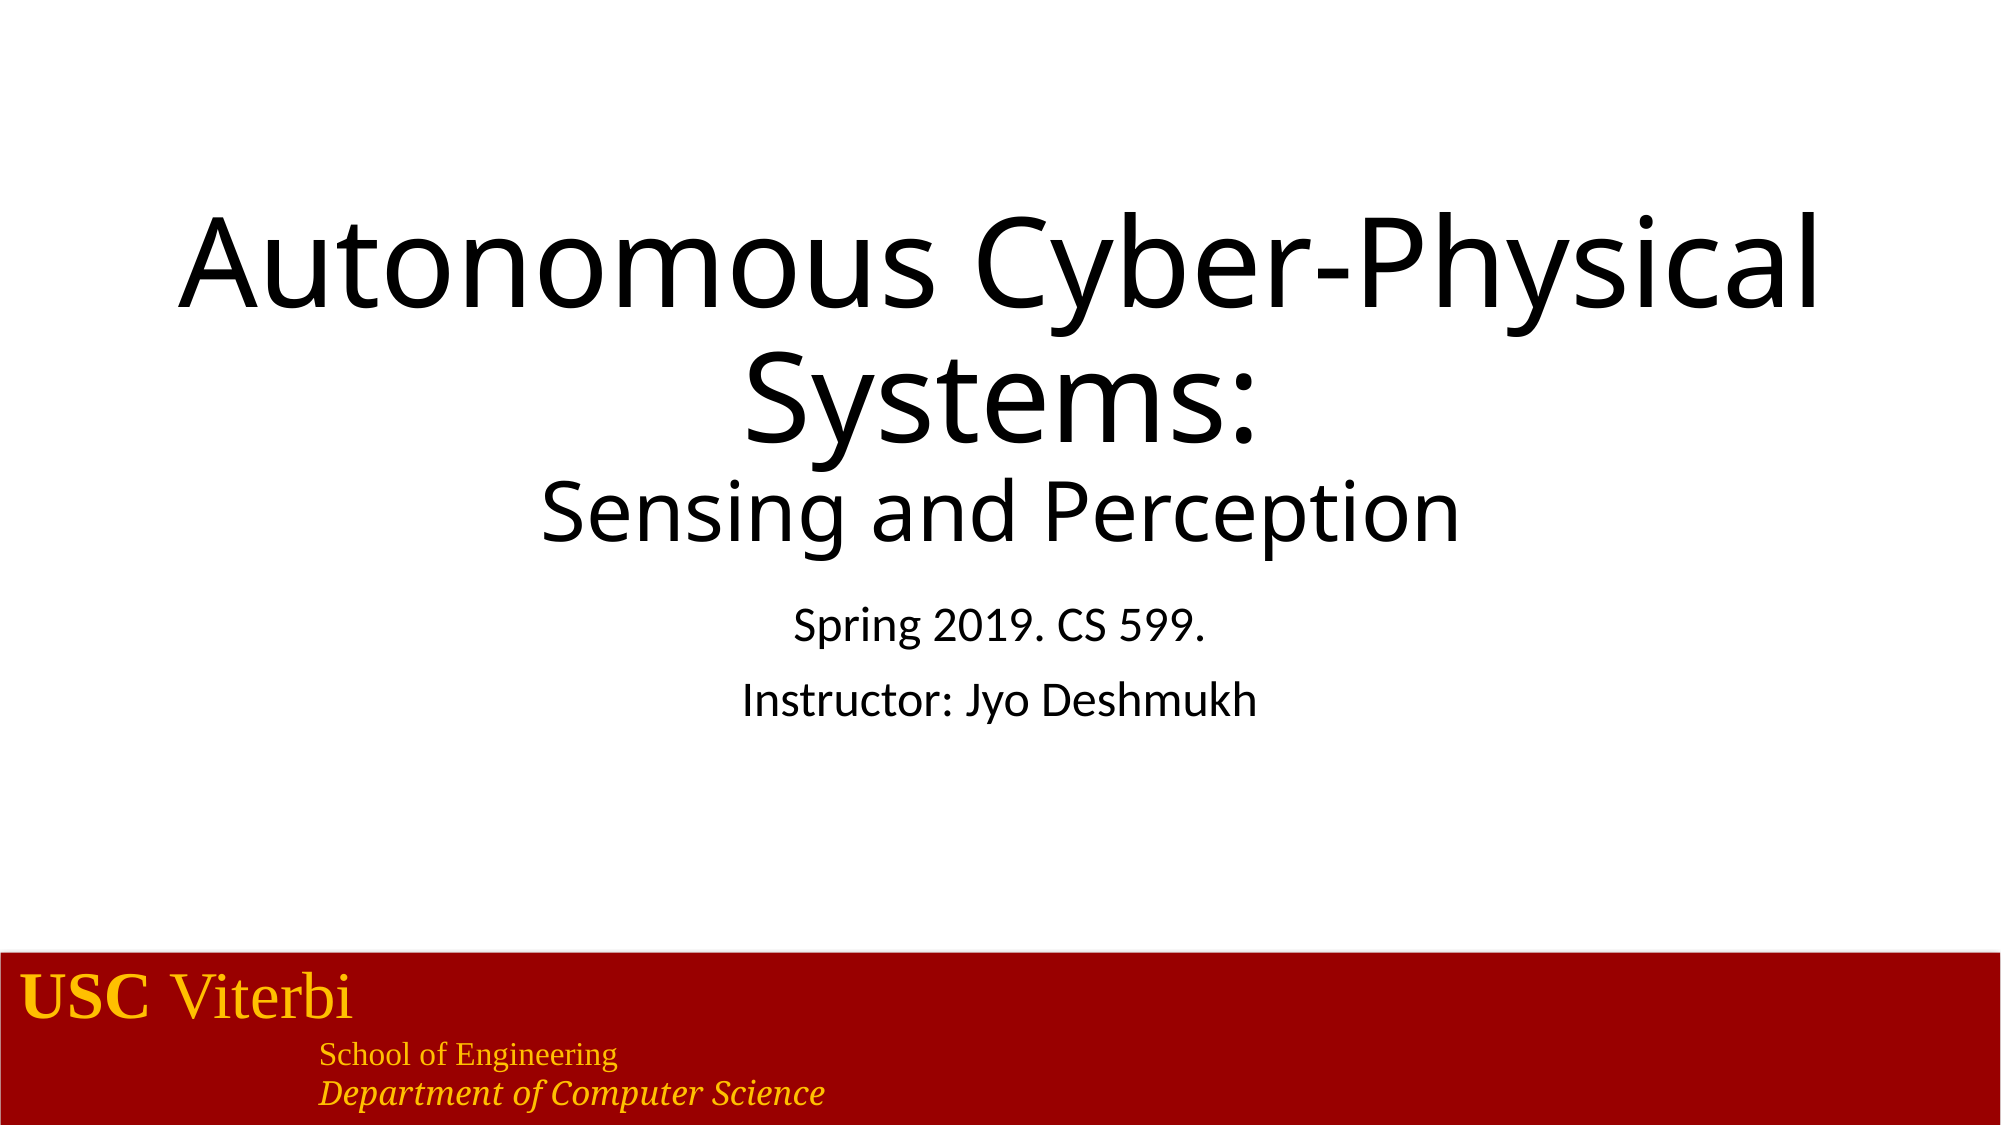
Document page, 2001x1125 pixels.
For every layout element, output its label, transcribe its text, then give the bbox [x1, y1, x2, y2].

subtitle Spring 2019. CS 599. Instructor: Jyo Deshmukh [249, 590, 1750, 863]
title Autonomous Cyber-Physical Systems: Sensing and Perception [32, 184, 1972, 576]
